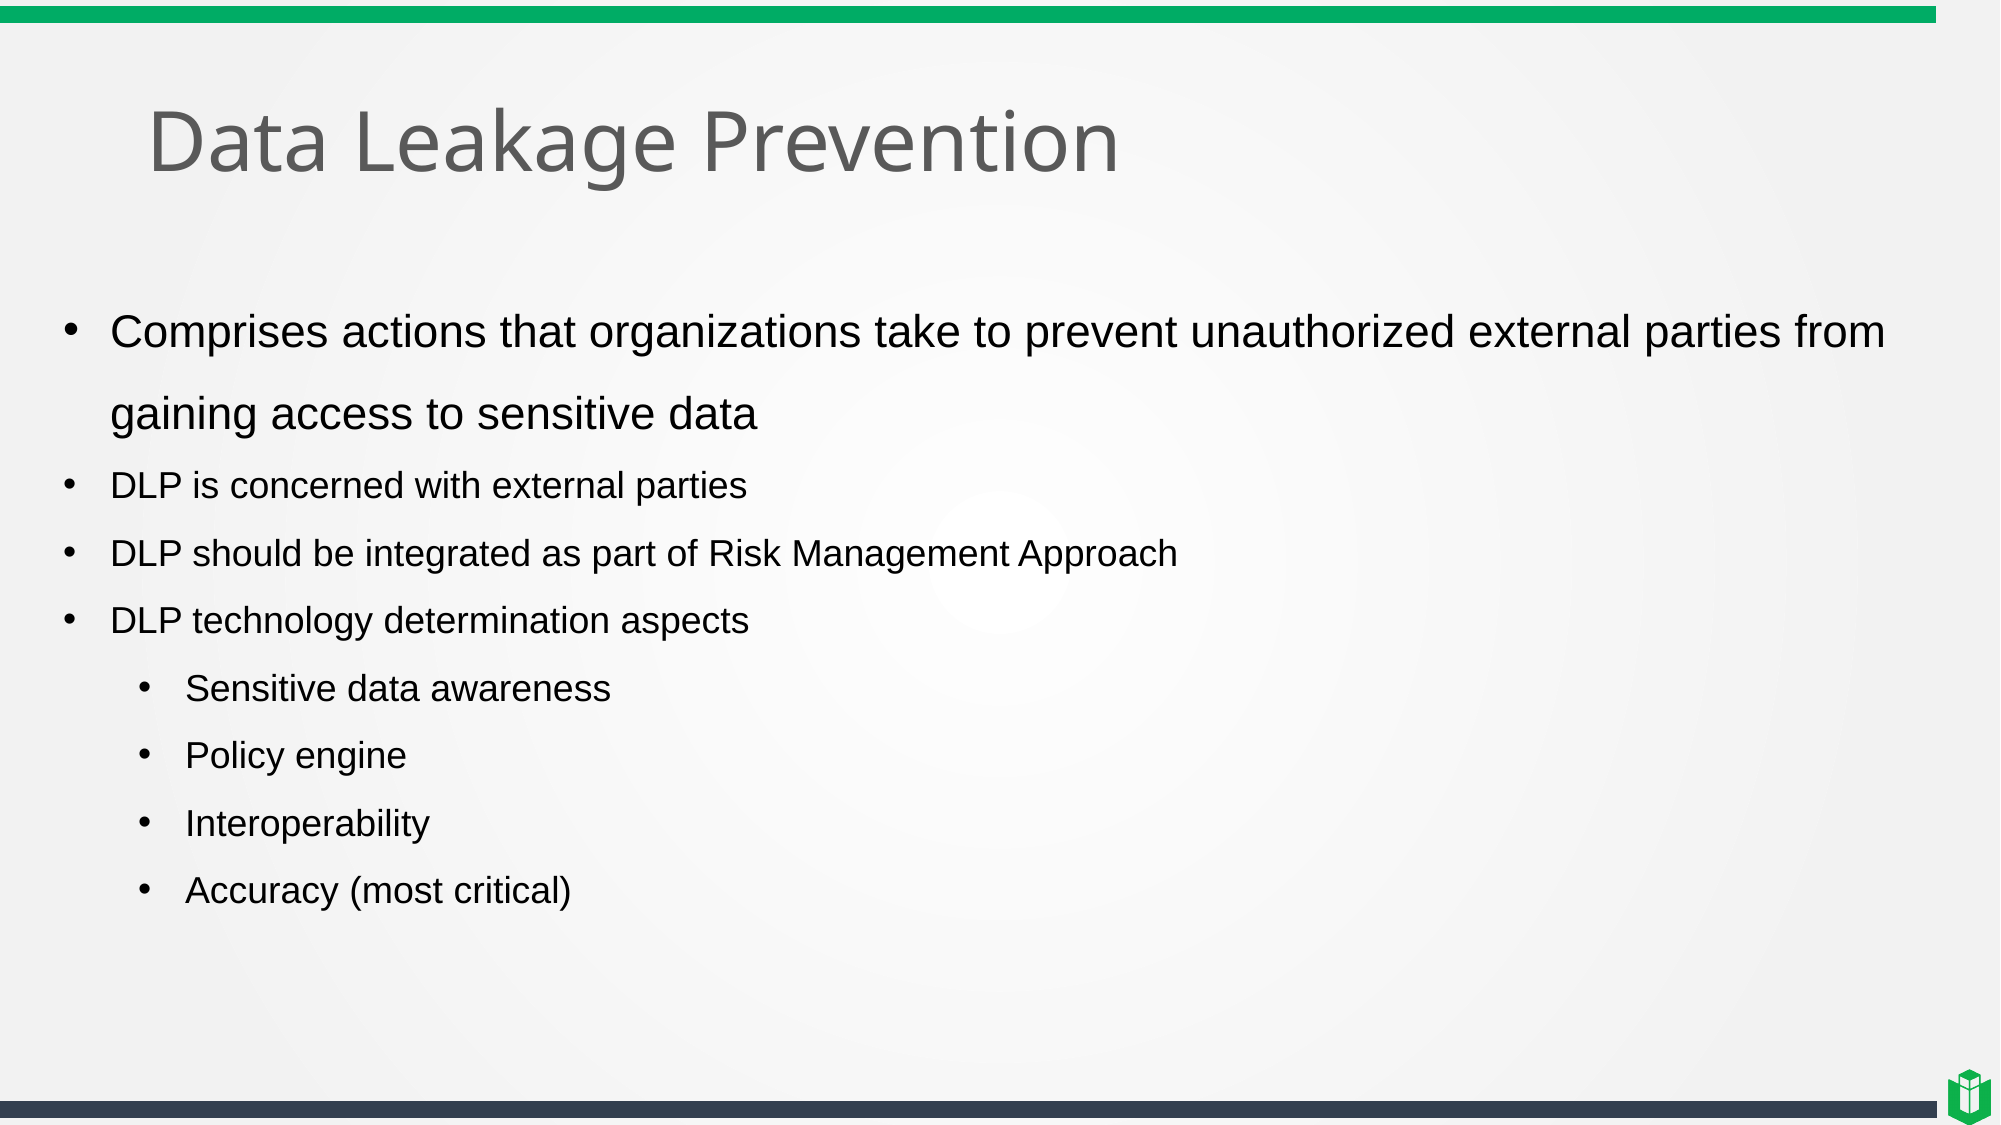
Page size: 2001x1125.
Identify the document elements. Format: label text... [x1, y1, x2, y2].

text_box Comprises actions that organizations take to prevent unauthorized external parties from gaining access to sensitive data DLP is concerned with external parties DLP should be integrated as part of Risk Management Approach DLP technology determination aspects Sensitive data awareness Policy engine Interoperability Accuracy (most critical) [48, 266, 1921, 919]
picture [1945, 1068, 1992, 1125]
title Data Leakage Prevention [131, 84, 1886, 206]
